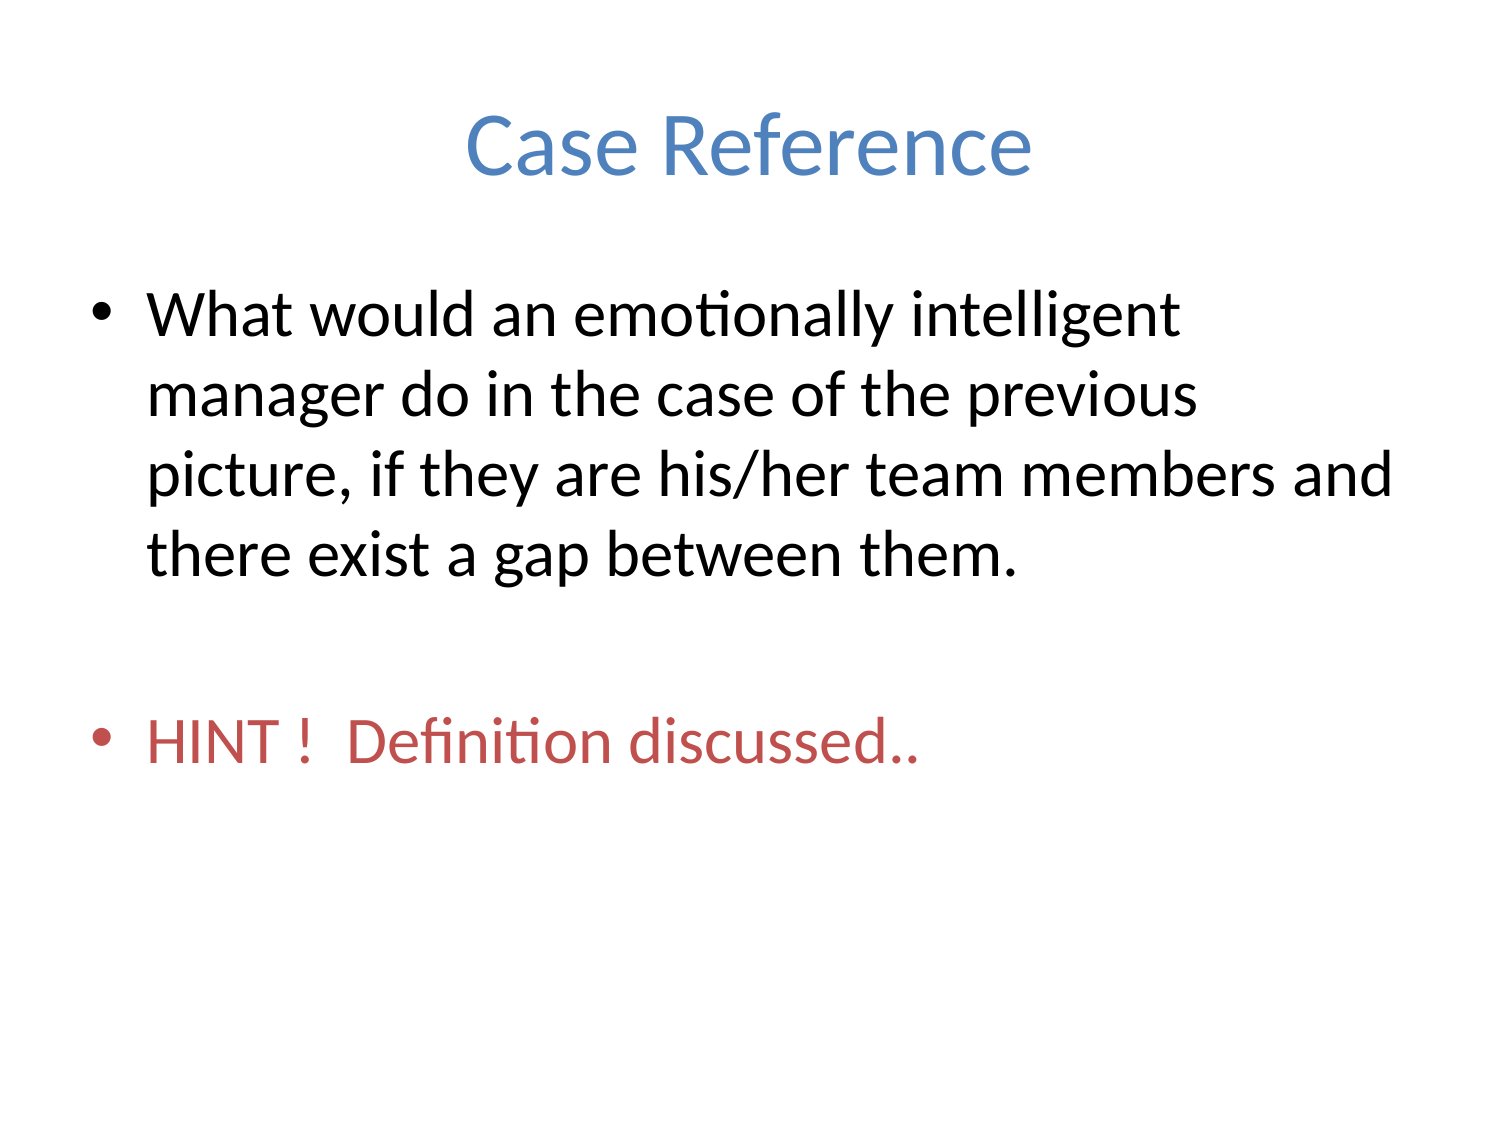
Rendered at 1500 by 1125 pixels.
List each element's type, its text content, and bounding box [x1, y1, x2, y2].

title Case Reference [75, 45, 1425, 233]
list What would an emotionally intelligent manager do in the case of the previous picture, if they are his/her team members and there exist a gap between them. HINT ! Definition discussed.. [75, 262, 1425, 1005]
